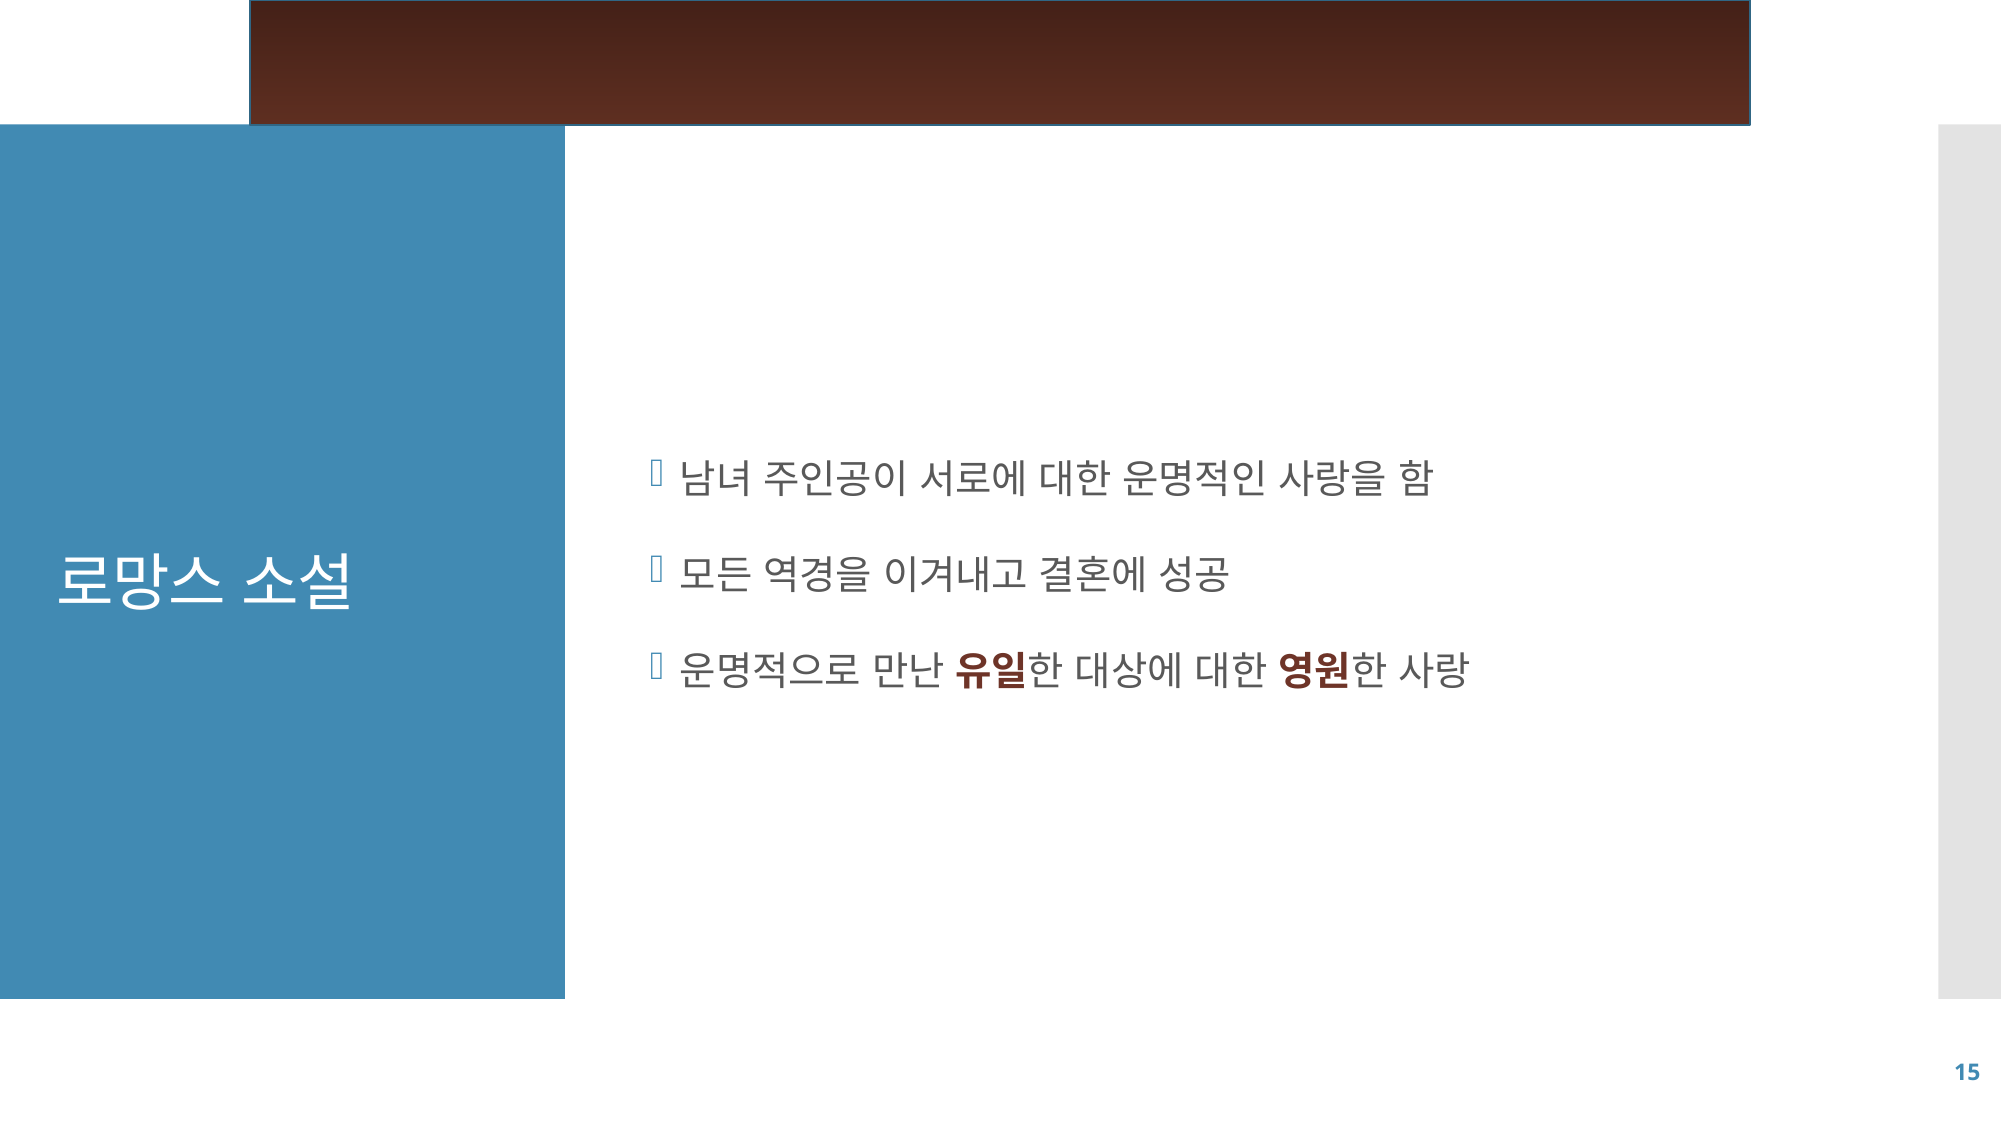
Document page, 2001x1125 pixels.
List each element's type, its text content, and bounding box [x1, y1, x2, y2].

slide_number 15 [1744, 1042, 1996, 1103]
title 로망스 소설 [41, 184, 525, 940]
list 남녀 주인공이 서로에 대한 운명적인 사랑을 함 모든 역경을 이겨내고 결혼에 성공 운명적으로 만난 유일한 대상에 대한 영원한 사랑 [634, 141, 1835, 982]
text_box [249, 0, 1751, 126]
